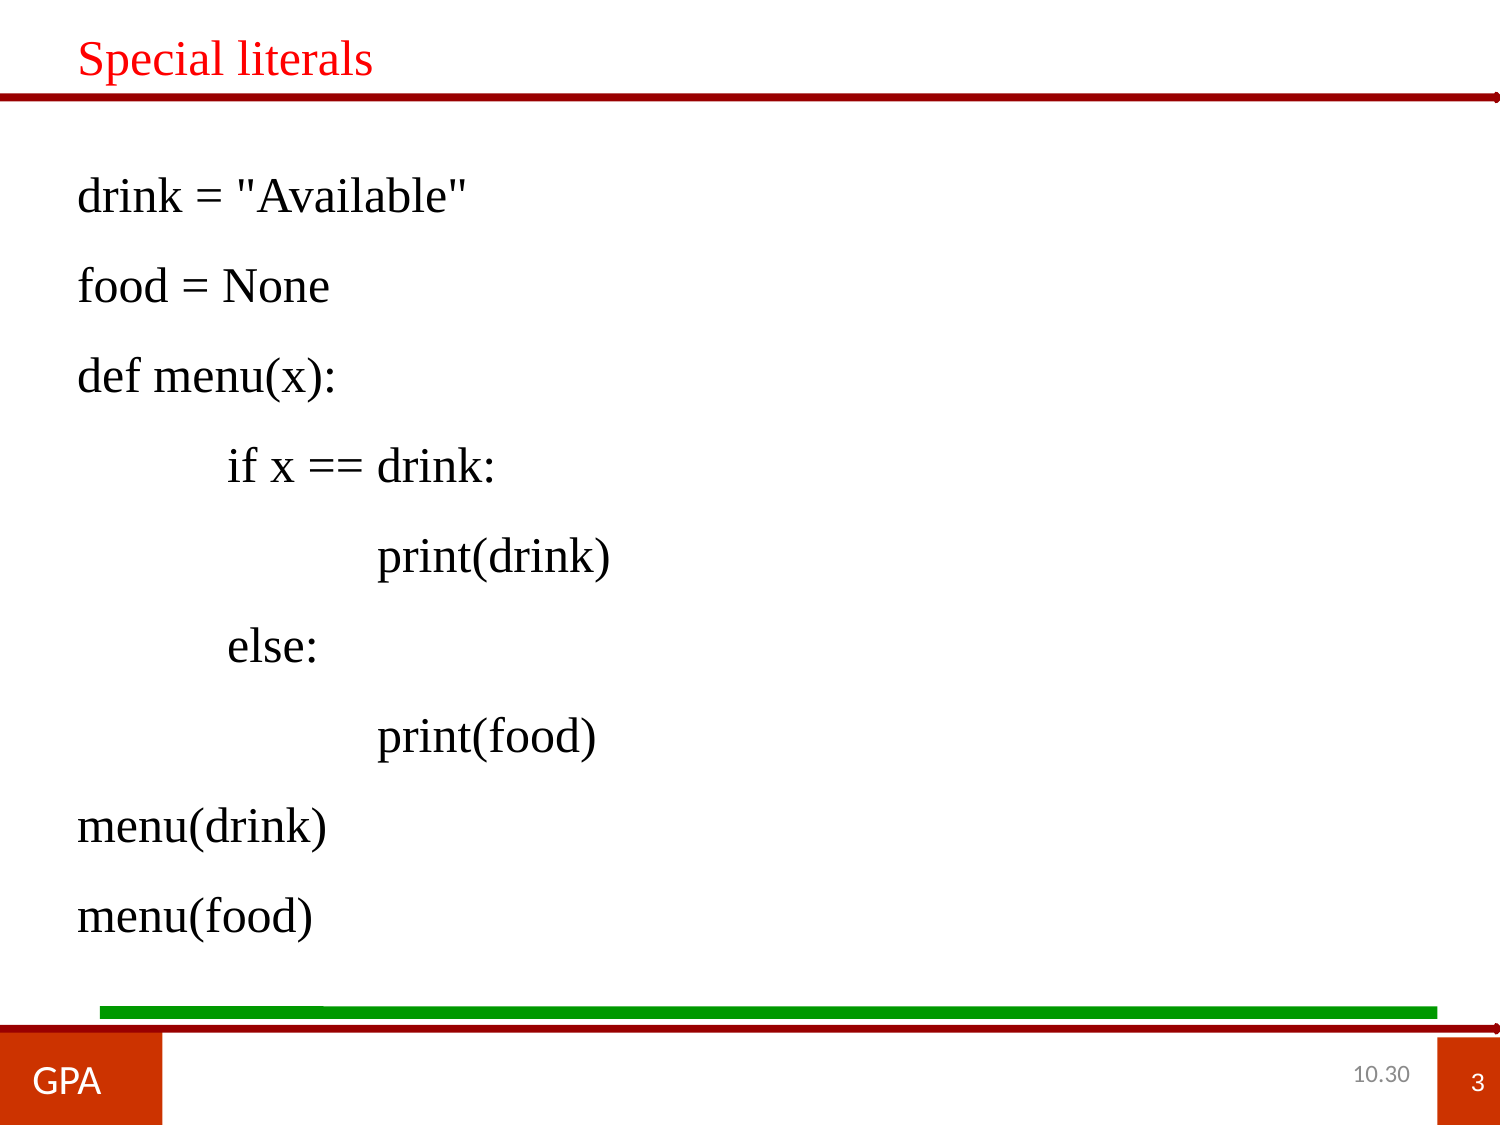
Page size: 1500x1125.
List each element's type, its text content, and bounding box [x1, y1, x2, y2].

slide_number 10.30 [1074, 1042, 1425, 1103]
text_box Special literals [62, 17, 538, 93]
text_box [0, 91, 1500, 104]
text_box [0, 1023, 1500, 1035]
text_box drink = "Available" food = None def menu(x): if x == drink: print(drink) else: print(food) menu(drink) menu(food) [62, 125, 1413, 975]
text_box [1349, 1050, 1381, 1111]
text_box 3 [1437, 1037, 1500, 1125]
text_box GPA [0, 1033, 163, 1125]
